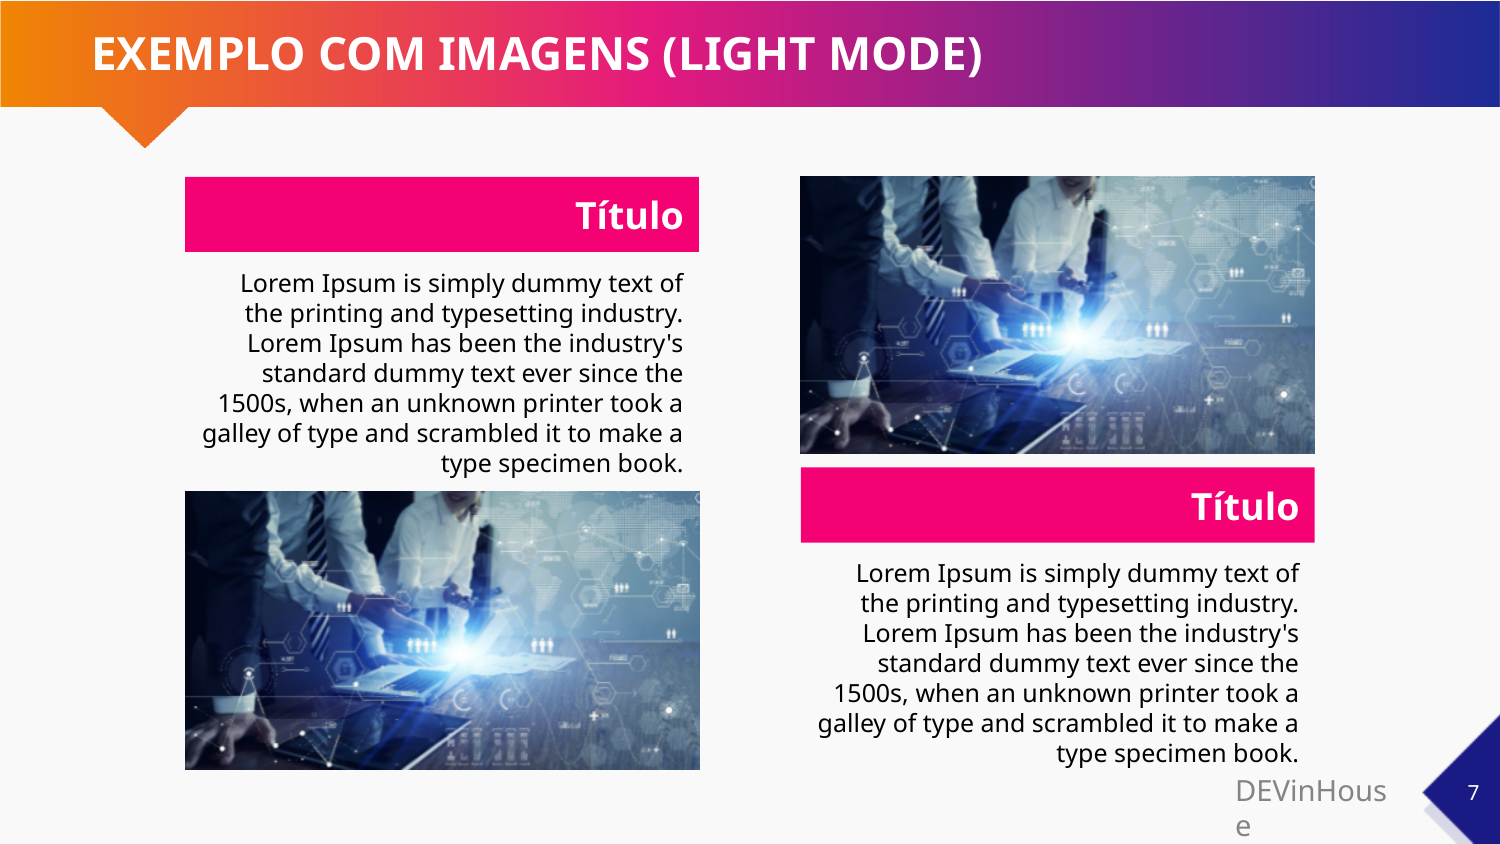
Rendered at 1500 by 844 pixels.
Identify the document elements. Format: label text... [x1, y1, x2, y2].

picture [1417, 712, 1500, 844]
text_box Título [800, 467, 1315, 543]
text_box Título [185, 177, 699, 252]
slide_number ‹#› [1446, 771, 1500, 817]
title EXEMPLO COM IMAGENS (LIGHT MODE) [76, 0, 1424, 105]
picture [0, 0, 1500, 168]
text_box Lorem Ipsum is simply dummy text of the printing and typesetting industry. Lorem Ipsum has been the industry's standard dummy text ever since the 1500s, when an unknown printer took a galley of type and scrambled it to make a type specimen book. [800, 543, 1315, 770]
text_box Lorem Ipsum is simply dummy text of the printing and typesetting industry. Lorem Ipsum has been the industry's standard dummy text ever since the 1500s, when an unknown printer took a galley of type and scrambled it to make a type specimen book. [185, 252, 699, 491]
picture [800, 176, 1316, 455]
picture [184, 491, 700, 770]
